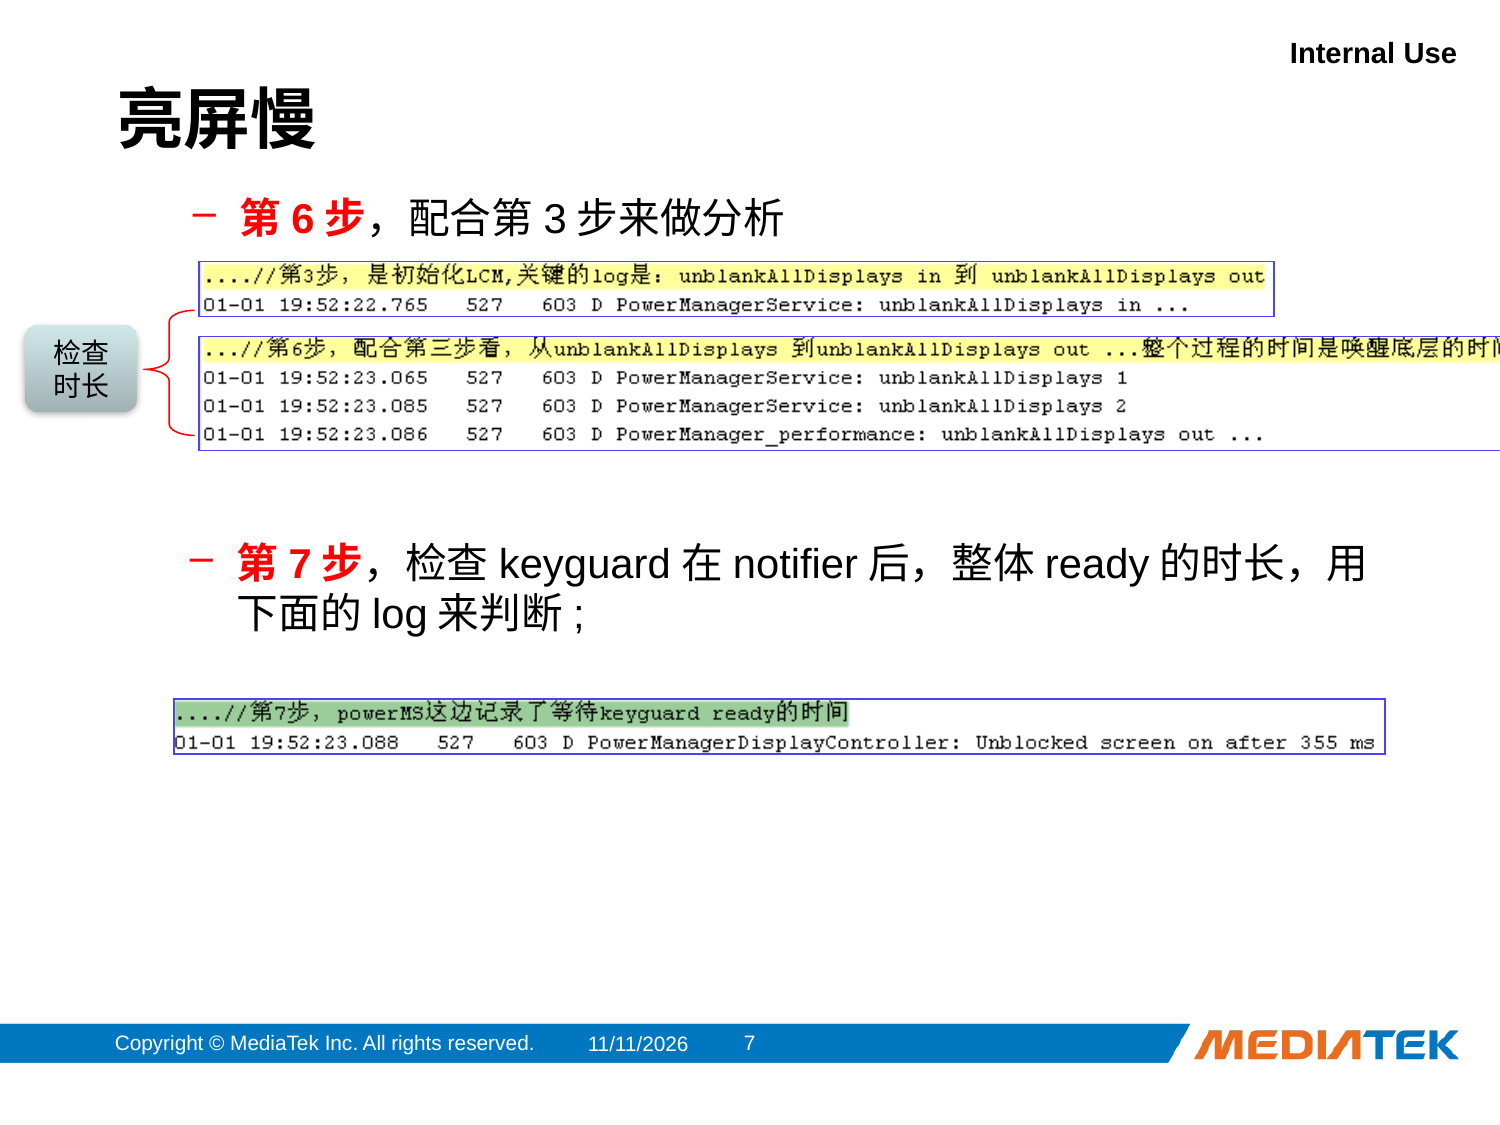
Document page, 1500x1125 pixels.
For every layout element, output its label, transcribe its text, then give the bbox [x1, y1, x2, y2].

picture [199, 262, 1274, 316]
text_box 检查 时长 [24, 324, 138, 413]
list 第6步，配合第3步来做分析 [102, 184, 1425, 369]
picture [199, 337, 1500, 451]
picture [174, 699, 1385, 754]
footer Copyright © MediaTek Inc. All rights reserved. [99, 1022, 573, 1090]
title 亮屏慢 [101, 62, 1425, 172]
list 第6步，配合第3步来做分析 [102, 370, 1425, 463]
text_box [144, 310, 195, 436]
text_box 第7步，检查keyguard在notifier后，整体ready的时长，用下面的log来判断; [99, 529, 1422, 700]
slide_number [573, 1022, 711, 1090]
slide_number 7 [711, 1022, 789, 1090]
picture [0, 1023, 99, 1063]
picture [789, 1023, 1459, 1063]
